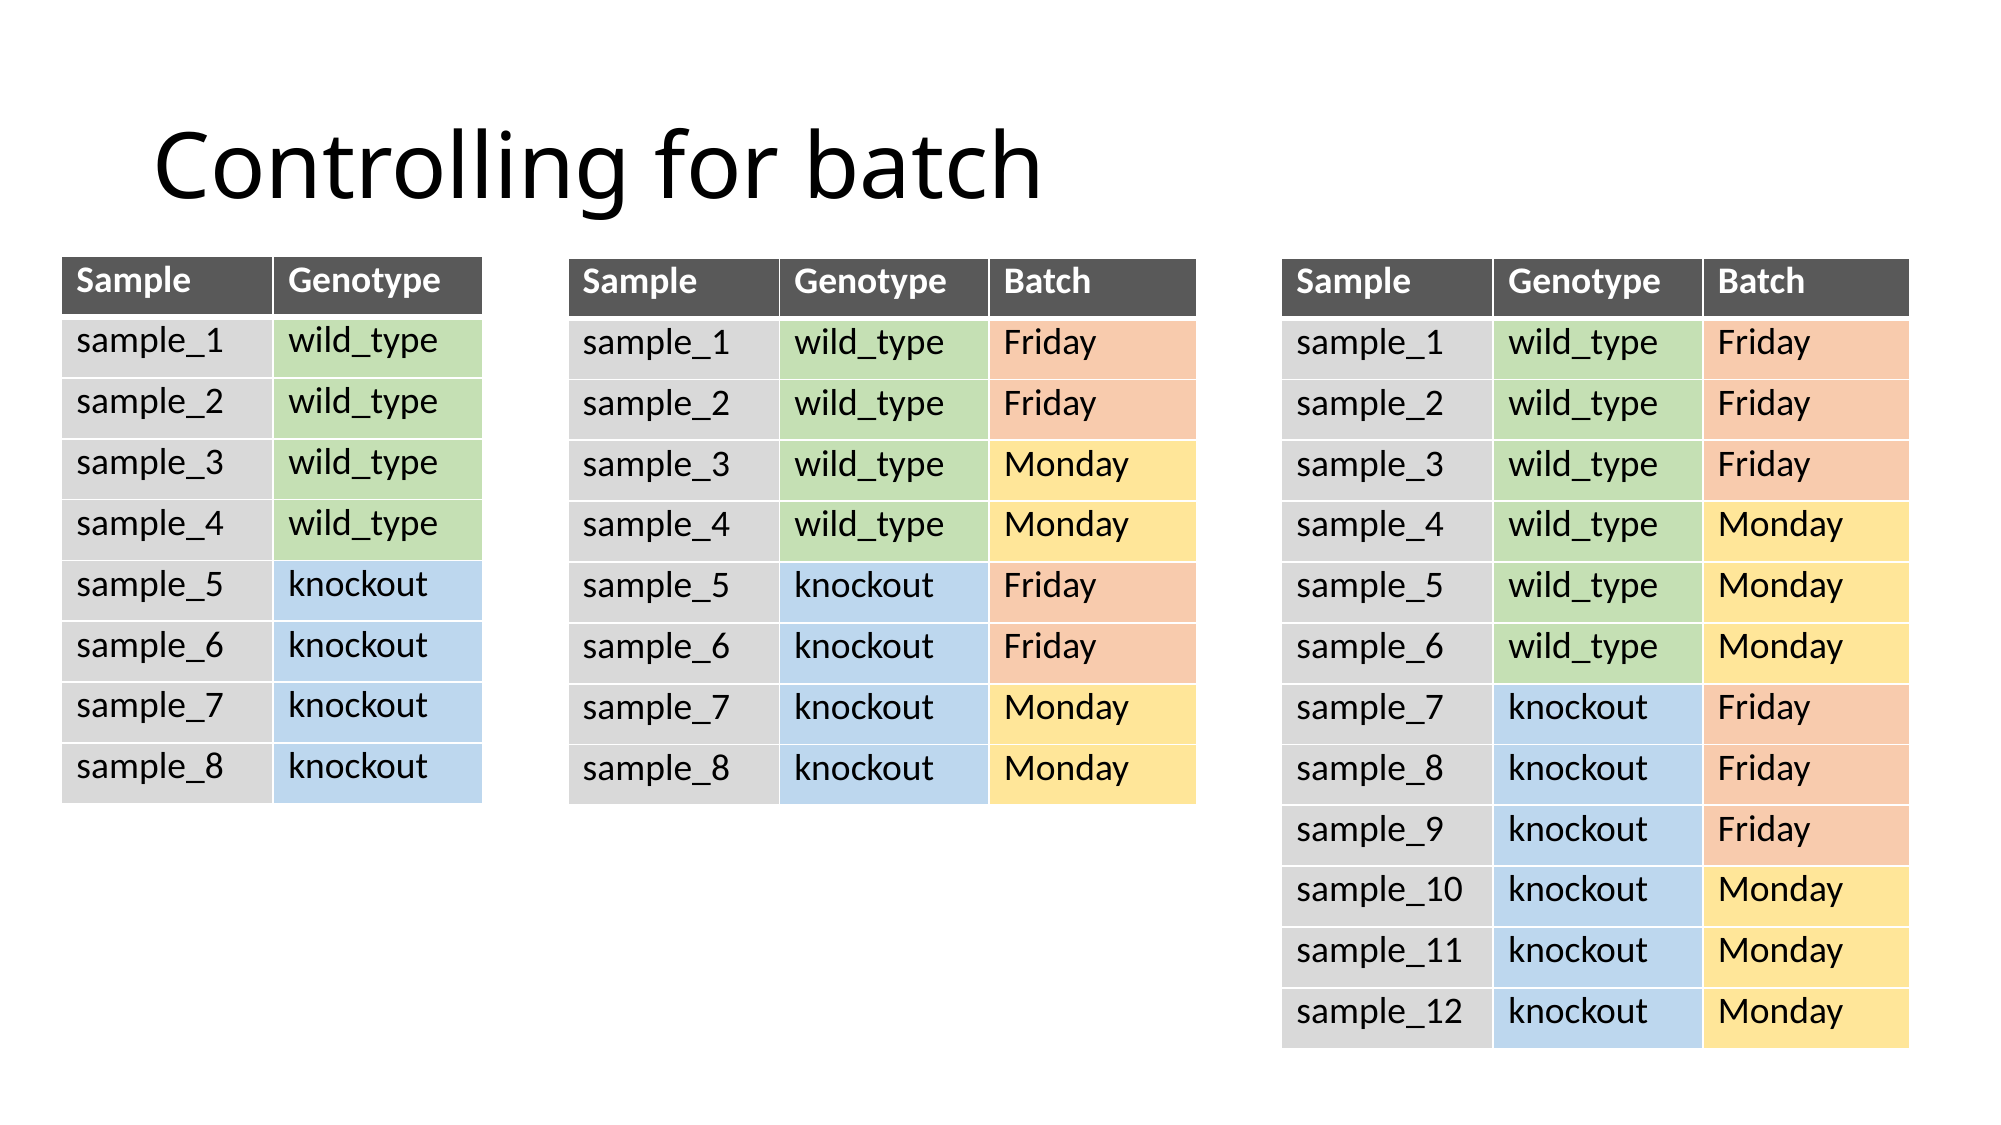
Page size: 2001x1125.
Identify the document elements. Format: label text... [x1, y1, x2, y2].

table_cell wild_type [780, 380, 988, 439]
table_cell wild_type [274, 500, 482, 560]
table_cell knockout [274, 622, 482, 681]
table_cell sample_7 [1282, 685, 1492, 744]
table_cell Monday [1704, 624, 1909, 683]
table_cell sample_5 [1282, 563, 1492, 622]
title Controlling for batch [137, 59, 1863, 278]
table_cell Monday [990, 745, 1196, 804]
table_header Batch [990, 259, 1196, 316]
table_header Batch [1704, 259, 1909, 316]
table_cell knockout [1494, 685, 1702, 744]
table_cell Friday [990, 380, 1196, 439]
table_cell sample_5 [569, 563, 779, 622]
table_cell wild_type [1494, 321, 1702, 379]
table_cell sample_3 [569, 441, 779, 500]
table_cell wild_type [780, 321, 988, 379]
table_cell Friday [1704, 745, 1909, 804]
table_cell sample_1 [569, 321, 779, 379]
table_cell sample_6 [1282, 624, 1492, 683]
table_cell Monday [990, 502, 1196, 561]
table_cell wild_type [1494, 563, 1702, 622]
table_cell Friday [1704, 806, 1909, 865]
table_cell knockout [1494, 928, 1702, 987]
table_cell wild_type [780, 441, 988, 500]
table_cell sample_11 [1282, 928, 1492, 987]
table_cell Friday [990, 321, 1196, 379]
table_cell sample_5 [62, 561, 272, 620]
table_cell sample_8 [569, 745, 779, 804]
table_cell sample_8 [62, 744, 272, 803]
table_cell knockout [1494, 989, 1702, 1048]
table_cell wild_type [1494, 380, 1702, 439]
table_cell wild_type [1494, 502, 1702, 561]
table_cell sample_9 [1282, 806, 1492, 865]
table_cell knockout [274, 744, 482, 803]
table_cell sample_6 [569, 624, 779, 683]
table_cell Monday [1704, 867, 1909, 926]
table_cell sample_4 [1282, 502, 1492, 561]
table_cell knockout [1494, 806, 1702, 865]
table_cell knockout [274, 683, 482, 742]
table_cell knockout [1494, 867, 1702, 926]
table_cell Friday [990, 563, 1196, 622]
table_cell wild_type [274, 379, 482, 438]
table_cell knockout [780, 685, 988, 744]
table_cell Monday [1704, 928, 1909, 987]
table_cell wild_type [780, 502, 988, 561]
table_header Sample [1282, 259, 1492, 316]
table_header Genotype [274, 257, 482, 314]
table_cell sample_1 [62, 320, 272, 377]
table_cell sample_4 [569, 502, 779, 561]
table_header Genotype [780, 259, 988, 316]
table_cell knockout [274, 561, 482, 620]
table_cell sample_7 [569, 685, 779, 744]
table_header Sample [569, 259, 779, 316]
table_cell knockout [780, 624, 988, 683]
table_header Genotype [1494, 259, 1702, 316]
table_cell sample_1 [1282, 321, 1492, 379]
table_cell sample_12 [1282, 989, 1492, 1048]
table_cell wild_type [274, 440, 482, 499]
table_cell Monday [1704, 502, 1909, 561]
table_cell Friday [1704, 685, 1909, 744]
table_cell sample_4 [62, 500, 272, 560]
table_cell Friday [990, 624, 1196, 683]
table_cell sample_2 [569, 380, 779, 439]
table_cell sample_6 [62, 622, 272, 681]
table_cell wild_type [1494, 441, 1702, 500]
table_cell sample_7 [62, 683, 272, 742]
table_cell knockout [780, 563, 988, 622]
table_header Sample [62, 257, 272, 314]
table_cell sample_2 [1282, 380, 1492, 439]
table_cell sample_10 [1282, 867, 1492, 926]
table_cell Monday [990, 685, 1196, 744]
table_cell Friday [1704, 321, 1909, 379]
table_cell sample_2 [62, 379, 272, 438]
table_cell Monday [1704, 563, 1909, 622]
table_cell sample_8 [1282, 745, 1492, 804]
table_cell knockout [780, 745, 988, 804]
table_cell wild_type [274, 320, 482, 377]
table_cell Monday [990, 441, 1196, 500]
table_cell Monday [1704, 989, 1909, 1048]
table_cell Friday [1704, 380, 1909, 439]
table_cell sample_3 [1282, 441, 1492, 500]
table_cell knockout [1494, 745, 1702, 804]
table_cell Friday [1704, 441, 1909, 500]
table_cell sample_3 [62, 440, 272, 499]
table_cell wild_type [1494, 624, 1702, 683]
